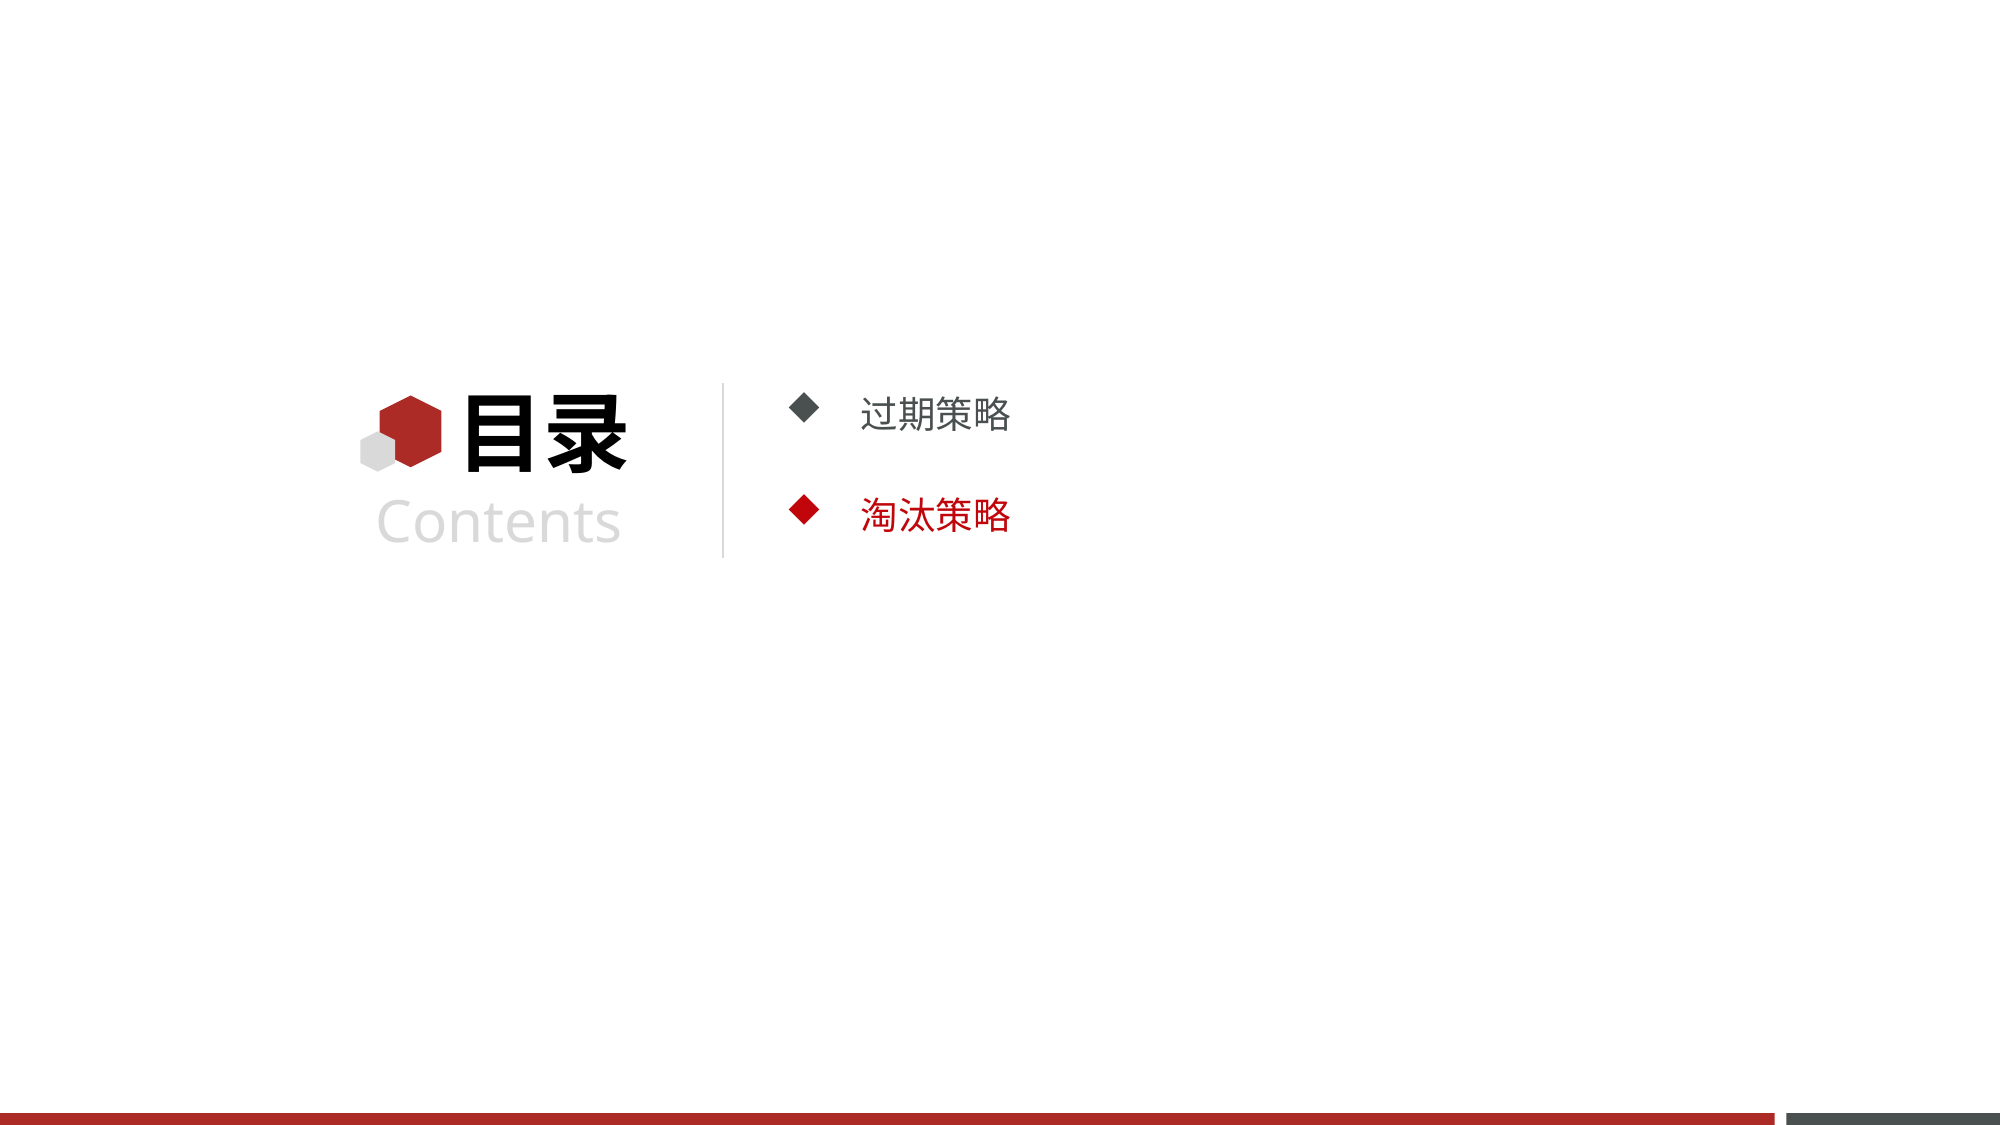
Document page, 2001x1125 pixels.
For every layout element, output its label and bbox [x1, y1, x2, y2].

text_box [770, 339, 1407, 543]
